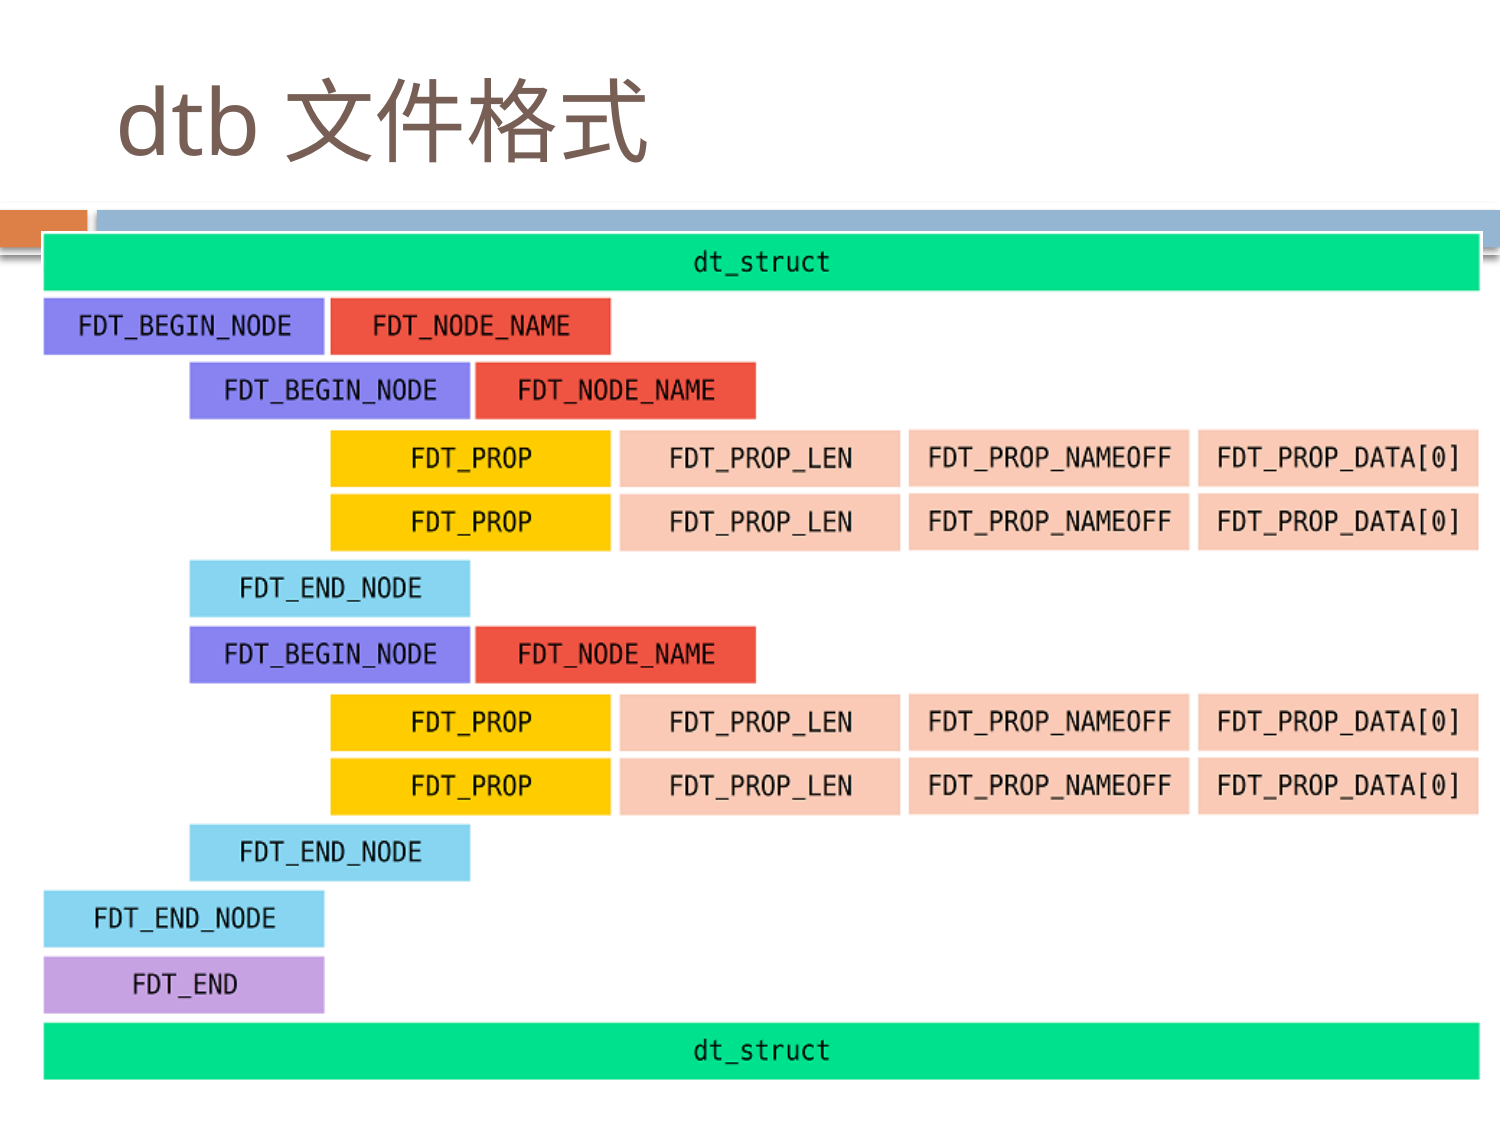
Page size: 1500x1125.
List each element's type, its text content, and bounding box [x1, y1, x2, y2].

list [40, 231, 1483, 1083]
title dtb文件格式 [100, 37, 1438, 200]
